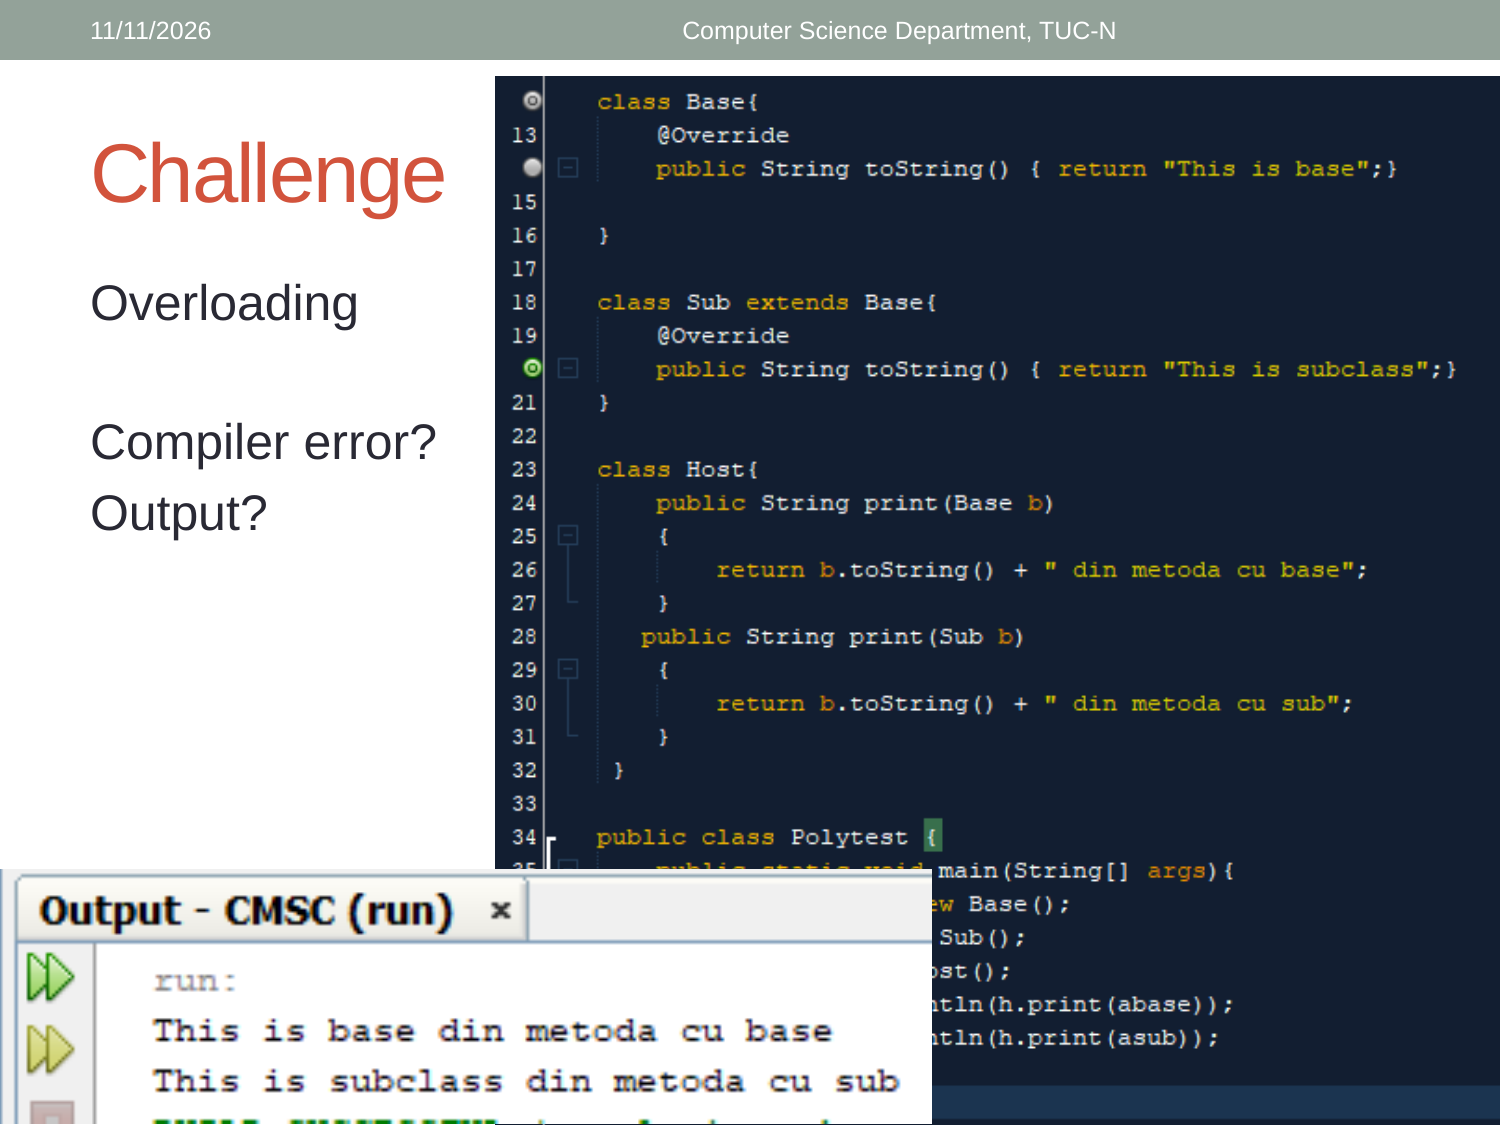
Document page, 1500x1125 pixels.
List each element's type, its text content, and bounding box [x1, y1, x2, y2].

footer Computer Science Department, TUC-N [562, 3, 1238, 57]
title Challenge [75, 87, 492, 250]
picture [0, 75, 1500, 1125]
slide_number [75, 3, 550, 57]
list Overloading Compiler error? Output? [75, 262, 492, 866]
